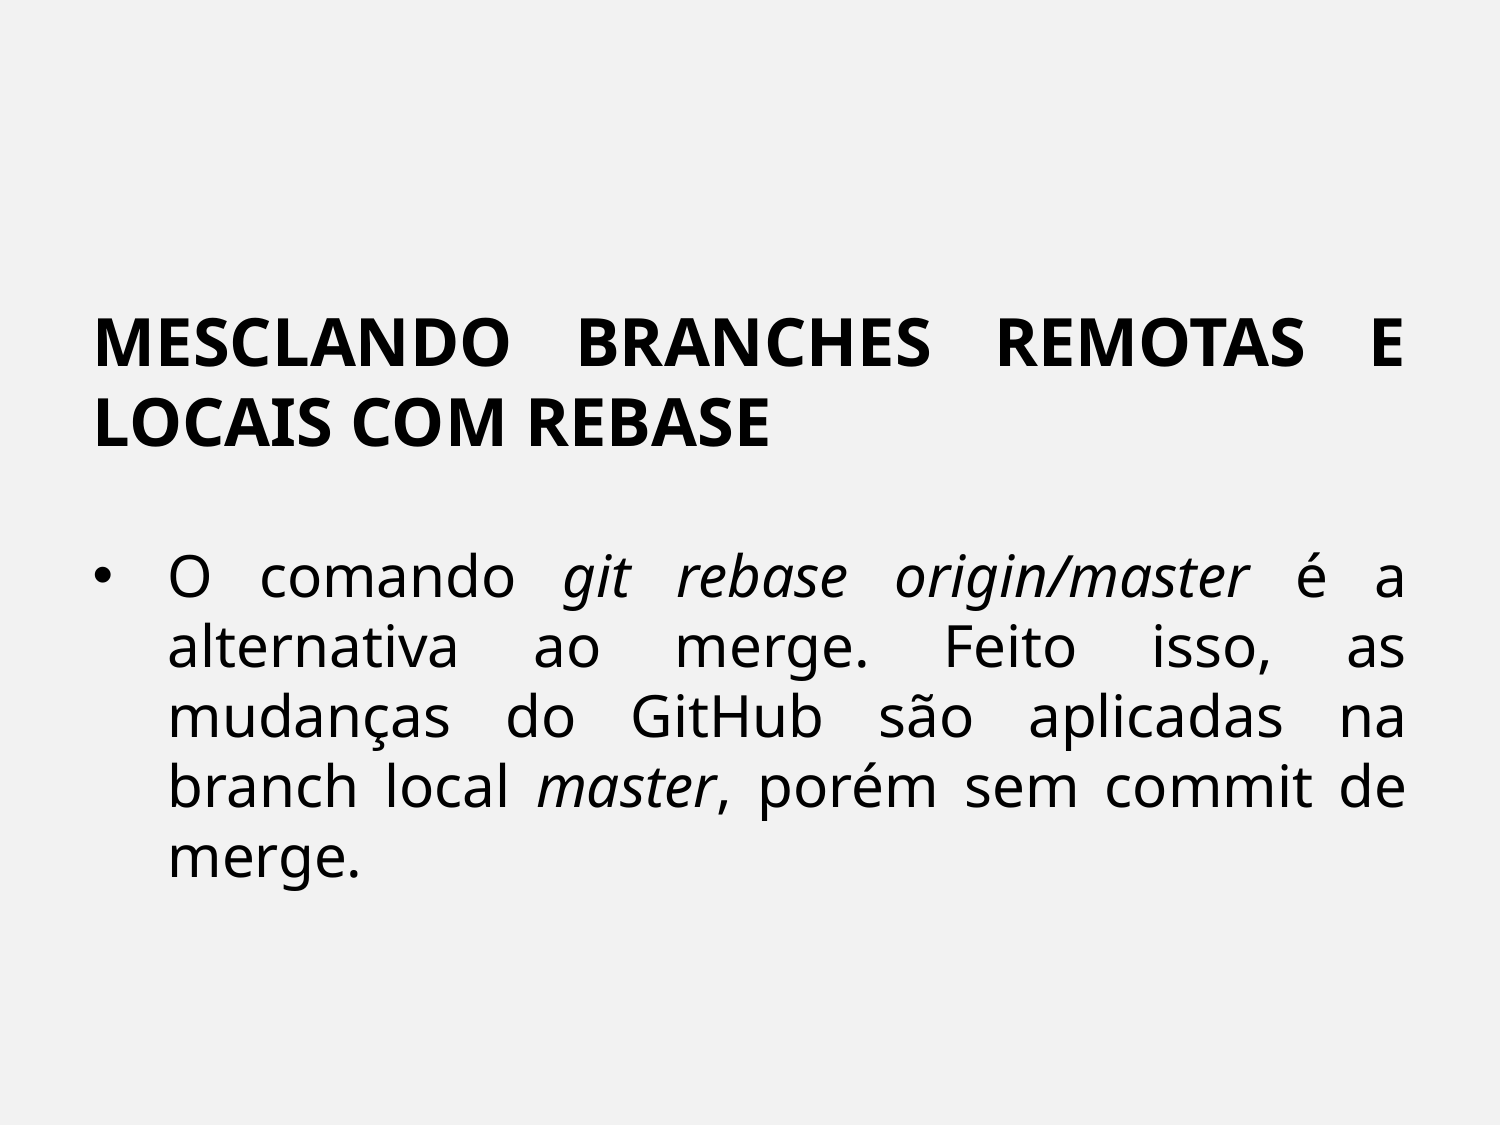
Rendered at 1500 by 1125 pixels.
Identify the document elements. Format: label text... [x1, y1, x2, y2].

text_box MESCLANDO BRANCHES REMOTAS E LOCAIS COM REBASE O comando git rebase origin/master é a alternativa ao merge. Feito isso, as mudanças do GitHub são aplicadas na branch local master, porém sem commit de merge. [78, 292, 1422, 897]
